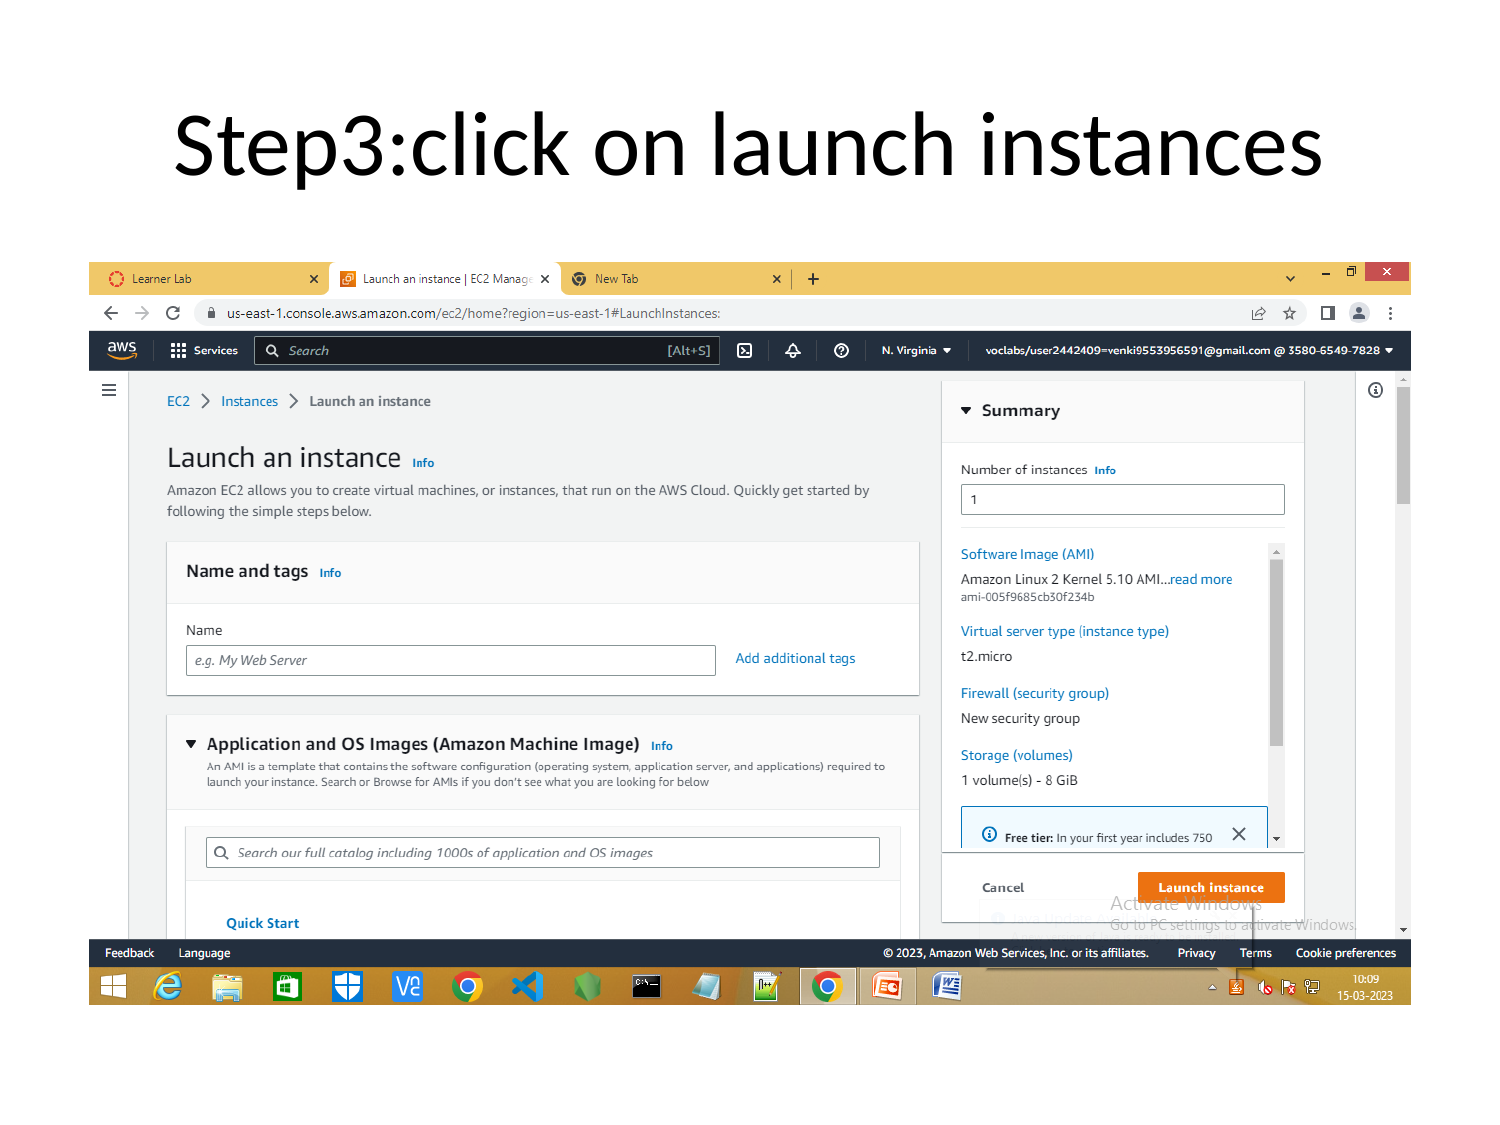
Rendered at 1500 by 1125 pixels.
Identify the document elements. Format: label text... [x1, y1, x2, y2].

title Step3:click on launch instances [75, 45, 1425, 233]
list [89, 262, 1411, 1006]
